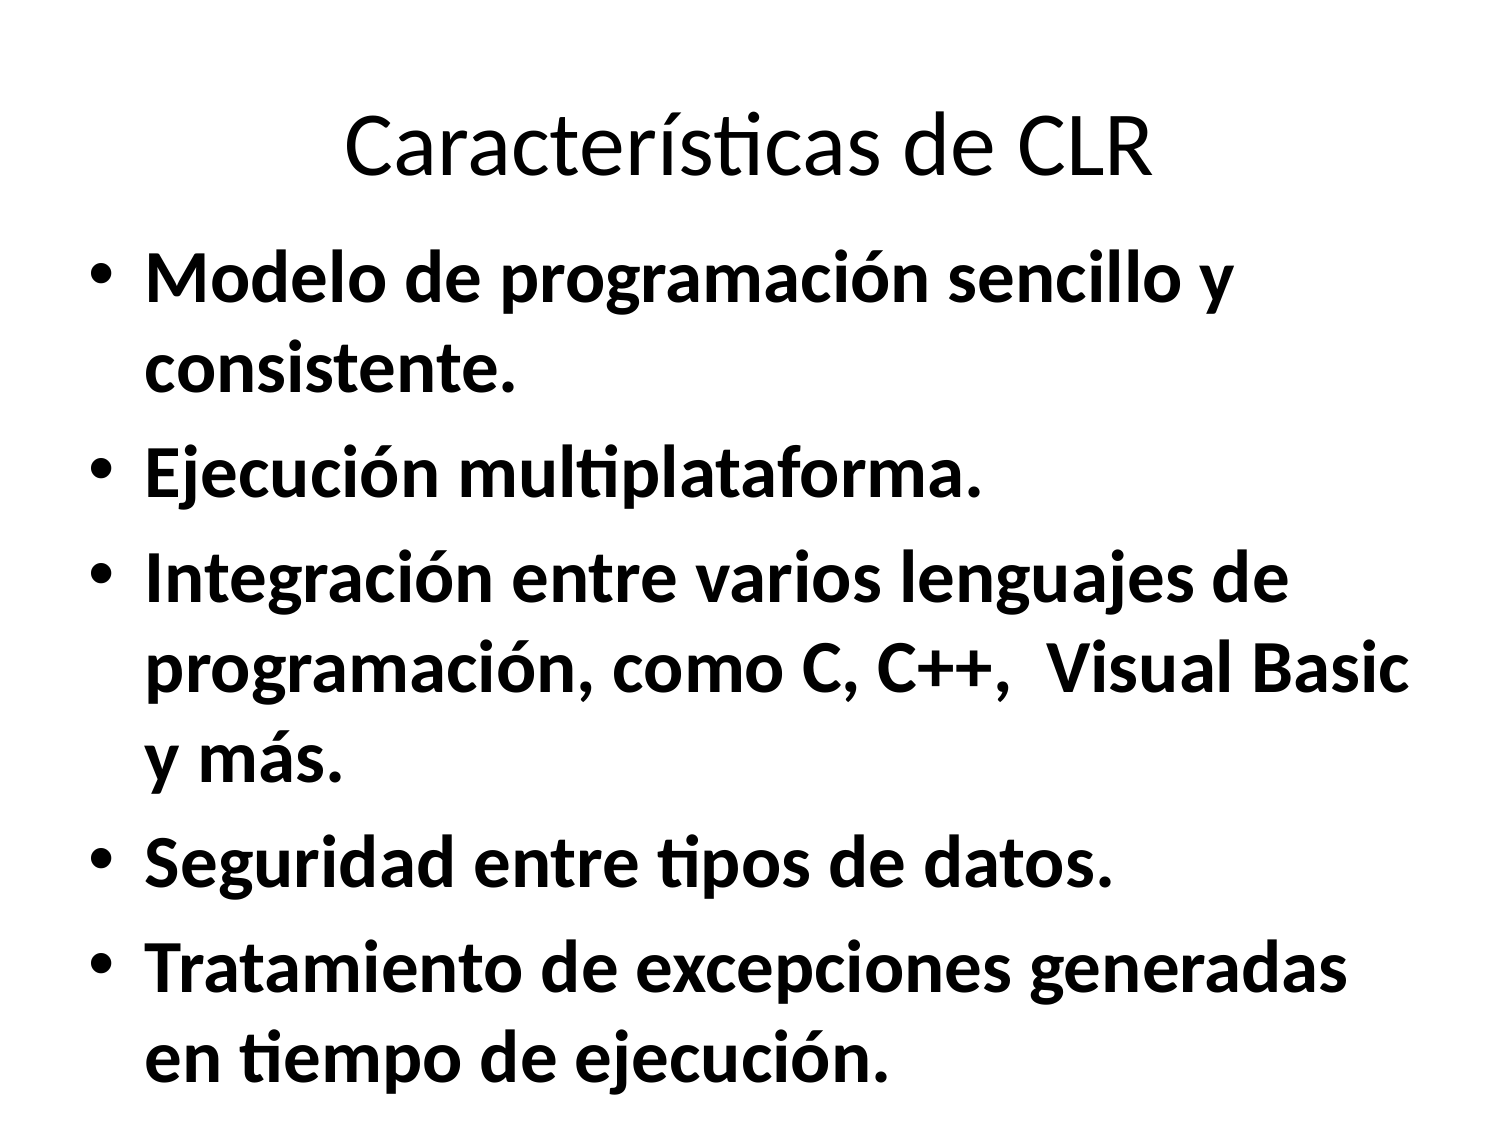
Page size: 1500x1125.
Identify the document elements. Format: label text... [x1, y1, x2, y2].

list Modelo de programación sencillo y consistente. Ejecución multiplataforma. Integración entre varios lenguajes de programación, como C, C++, Visual Basic y más. Seguridad entre tipos de datos. Tratamiento de excepciones generadas en tiempo de ejecución. [73, 219, 1436, 955]
title Características de CLR [75, 45, 1425, 219]
